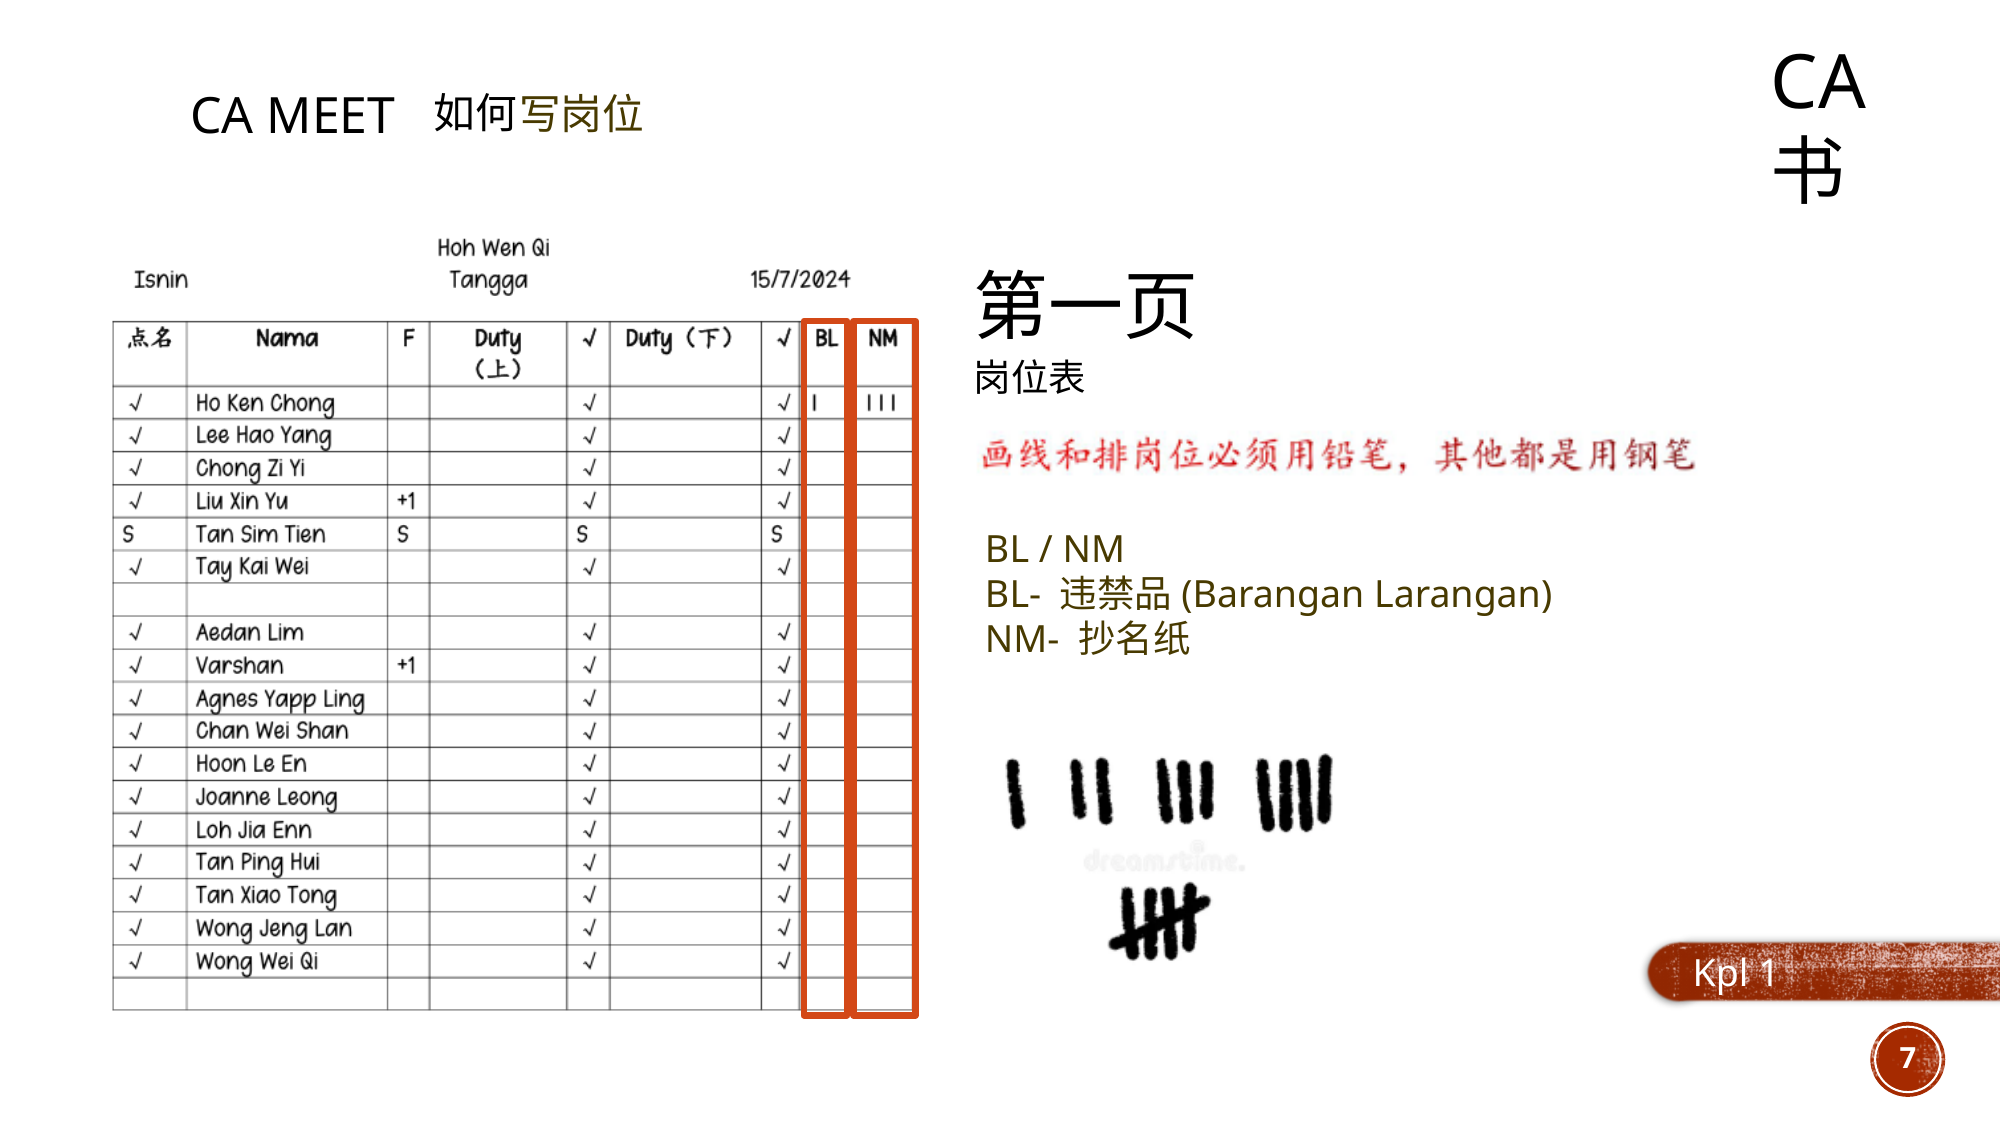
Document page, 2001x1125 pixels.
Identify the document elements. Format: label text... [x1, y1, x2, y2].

text_box 如何 [419, 79, 1419, 145]
text_box 第一页 [959, 250, 1237, 356]
text_box Kpl 1 [1679, 944, 2000, 1000]
picture [110, 231, 916, 1016]
text_box [917, 532, 1500, 593]
title Ca meet [175, 79, 630, 156]
text_box CA书 [1755, 26, 1970, 222]
text_box 岗位表 [959, 346, 1174, 407]
picture [970, 713, 1350, 986]
slide_number 7 [1855, 1028, 1961, 1089]
text_box [1650, 945, 1679, 999]
text_box 写岗位 [504, 81, 1505, 146]
picture [959, 421, 1737, 503]
text_box BL / NM BL- 违禁品(Barangan Larangan) NM- 抄名纸 [970, 517, 1970, 847]
